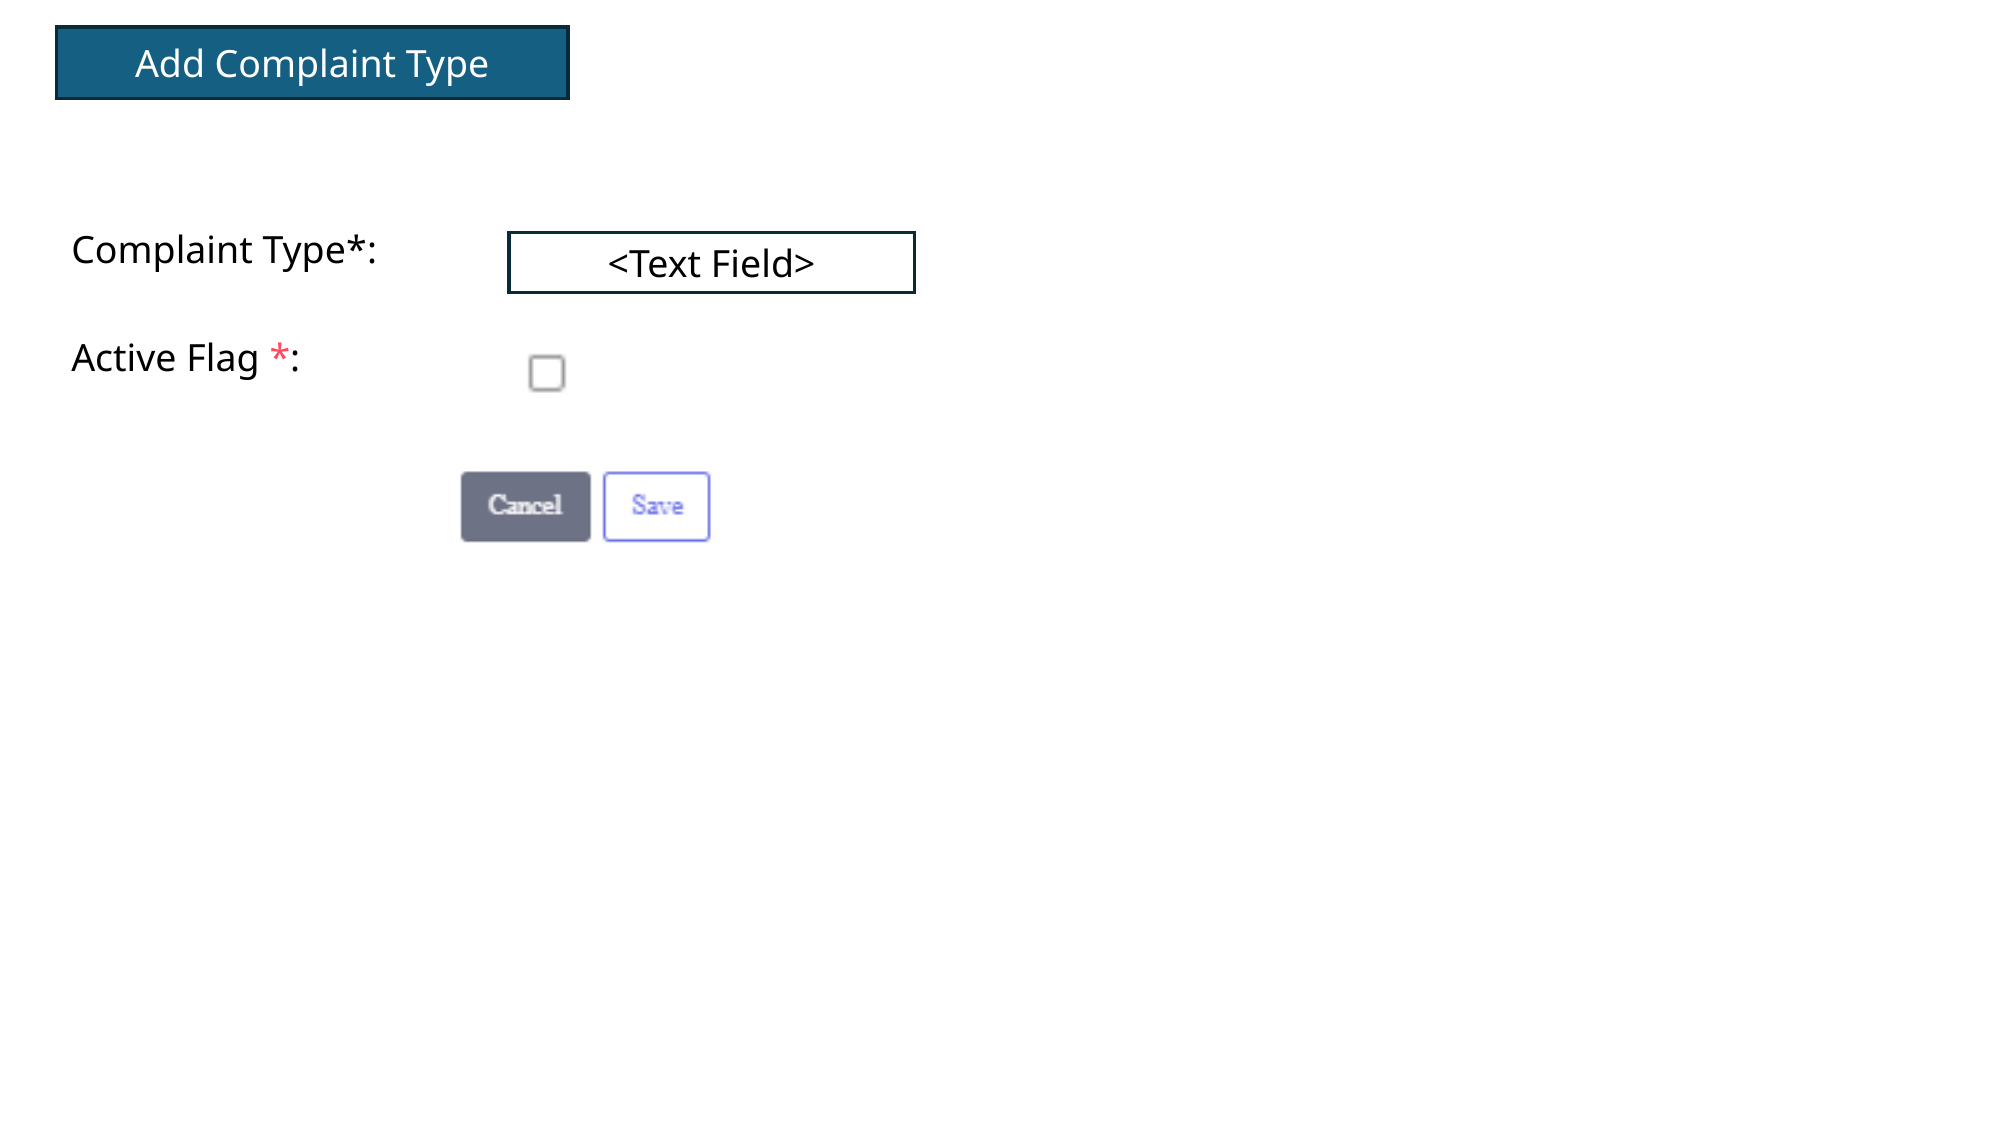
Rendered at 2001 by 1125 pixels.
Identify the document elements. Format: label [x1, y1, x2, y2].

text_box [507, 231, 916, 294]
text_box [56, 218, 438, 279]
picture [411, 460, 721, 551]
text_box [55, 25, 570, 100]
text_box [56, 326, 438, 387]
picture [522, 338, 611, 416]
